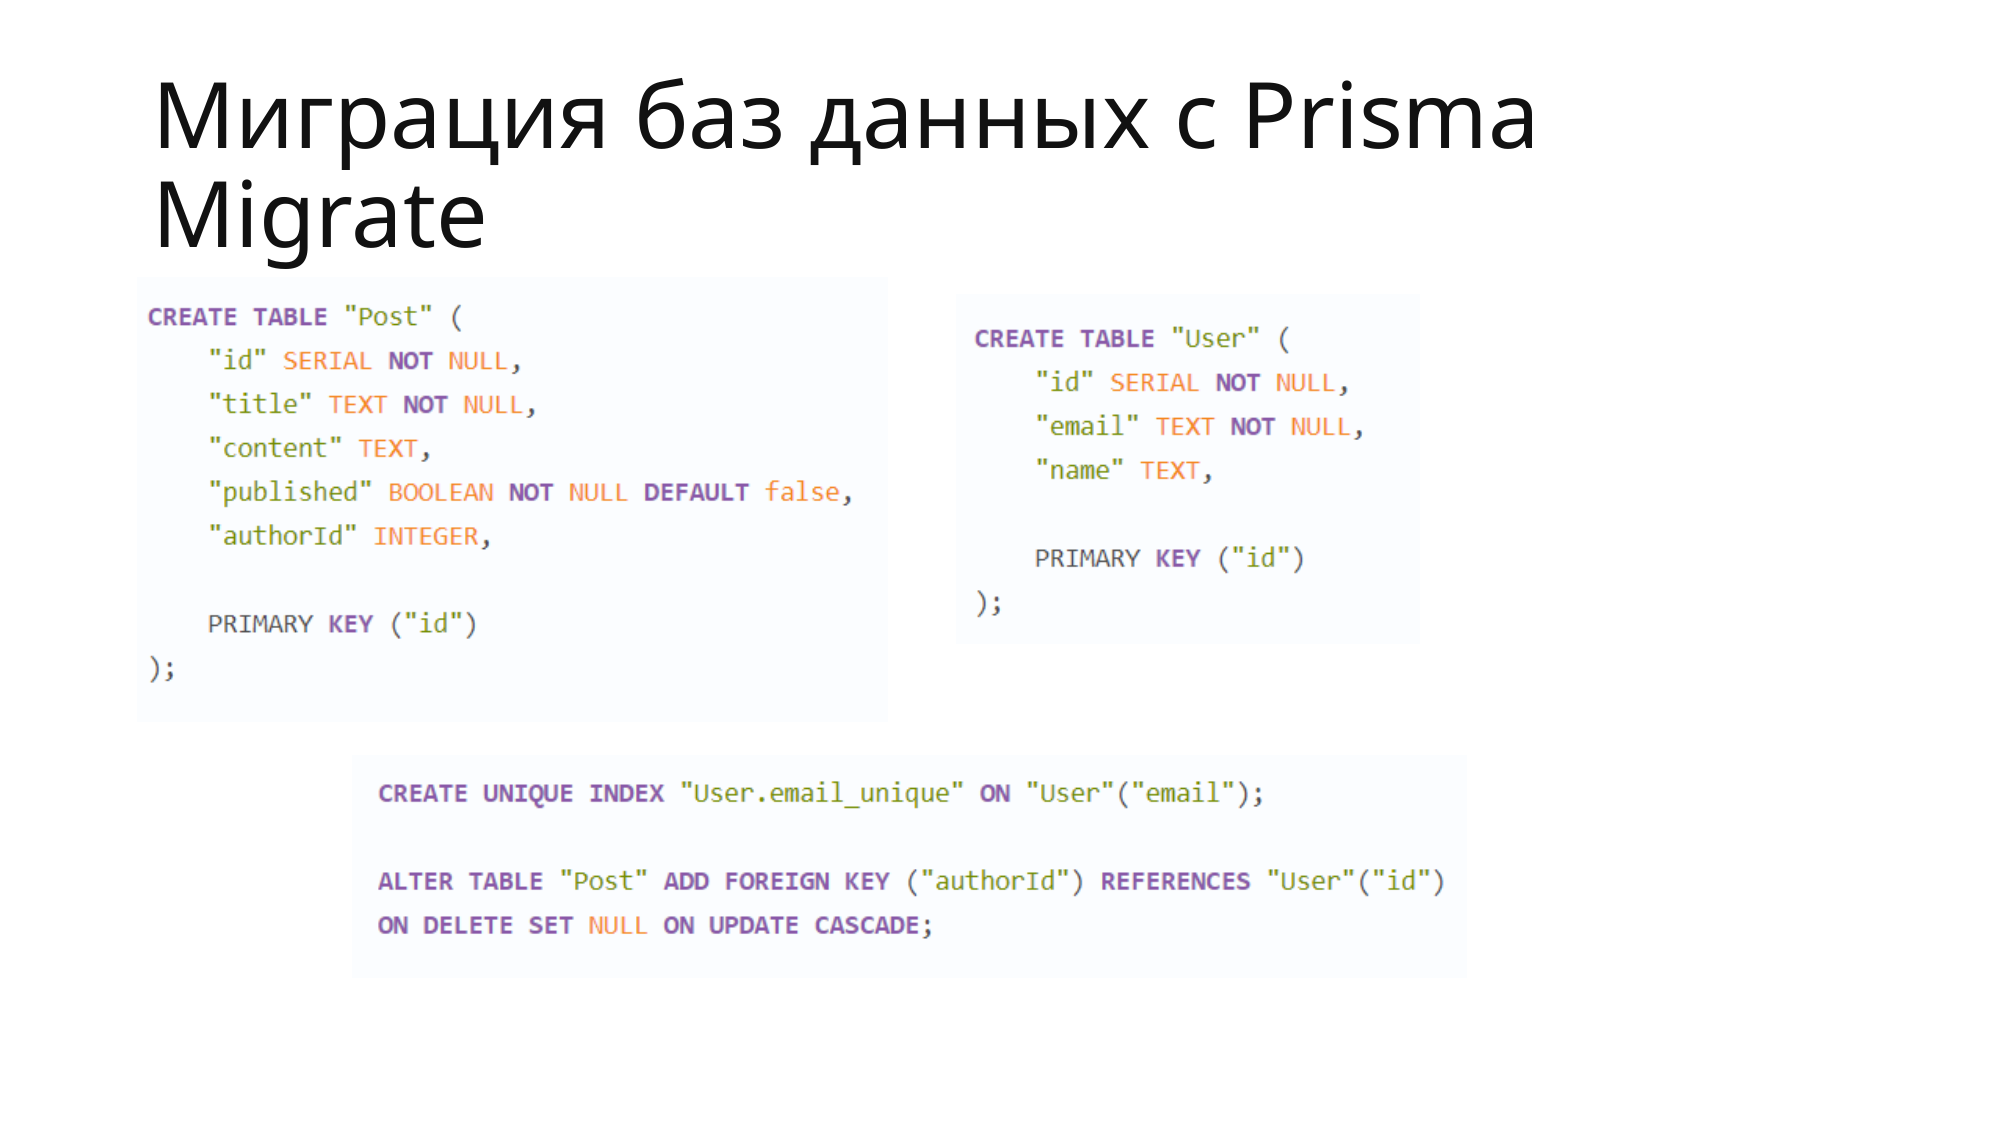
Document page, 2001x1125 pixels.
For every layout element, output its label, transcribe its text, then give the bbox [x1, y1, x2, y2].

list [137, 277, 888, 722]
picture [352, 755, 1467, 978]
title Миграция баз данных с Prisma Migrate [137, 59, 1863, 278]
picture [956, 294, 1420, 644]
